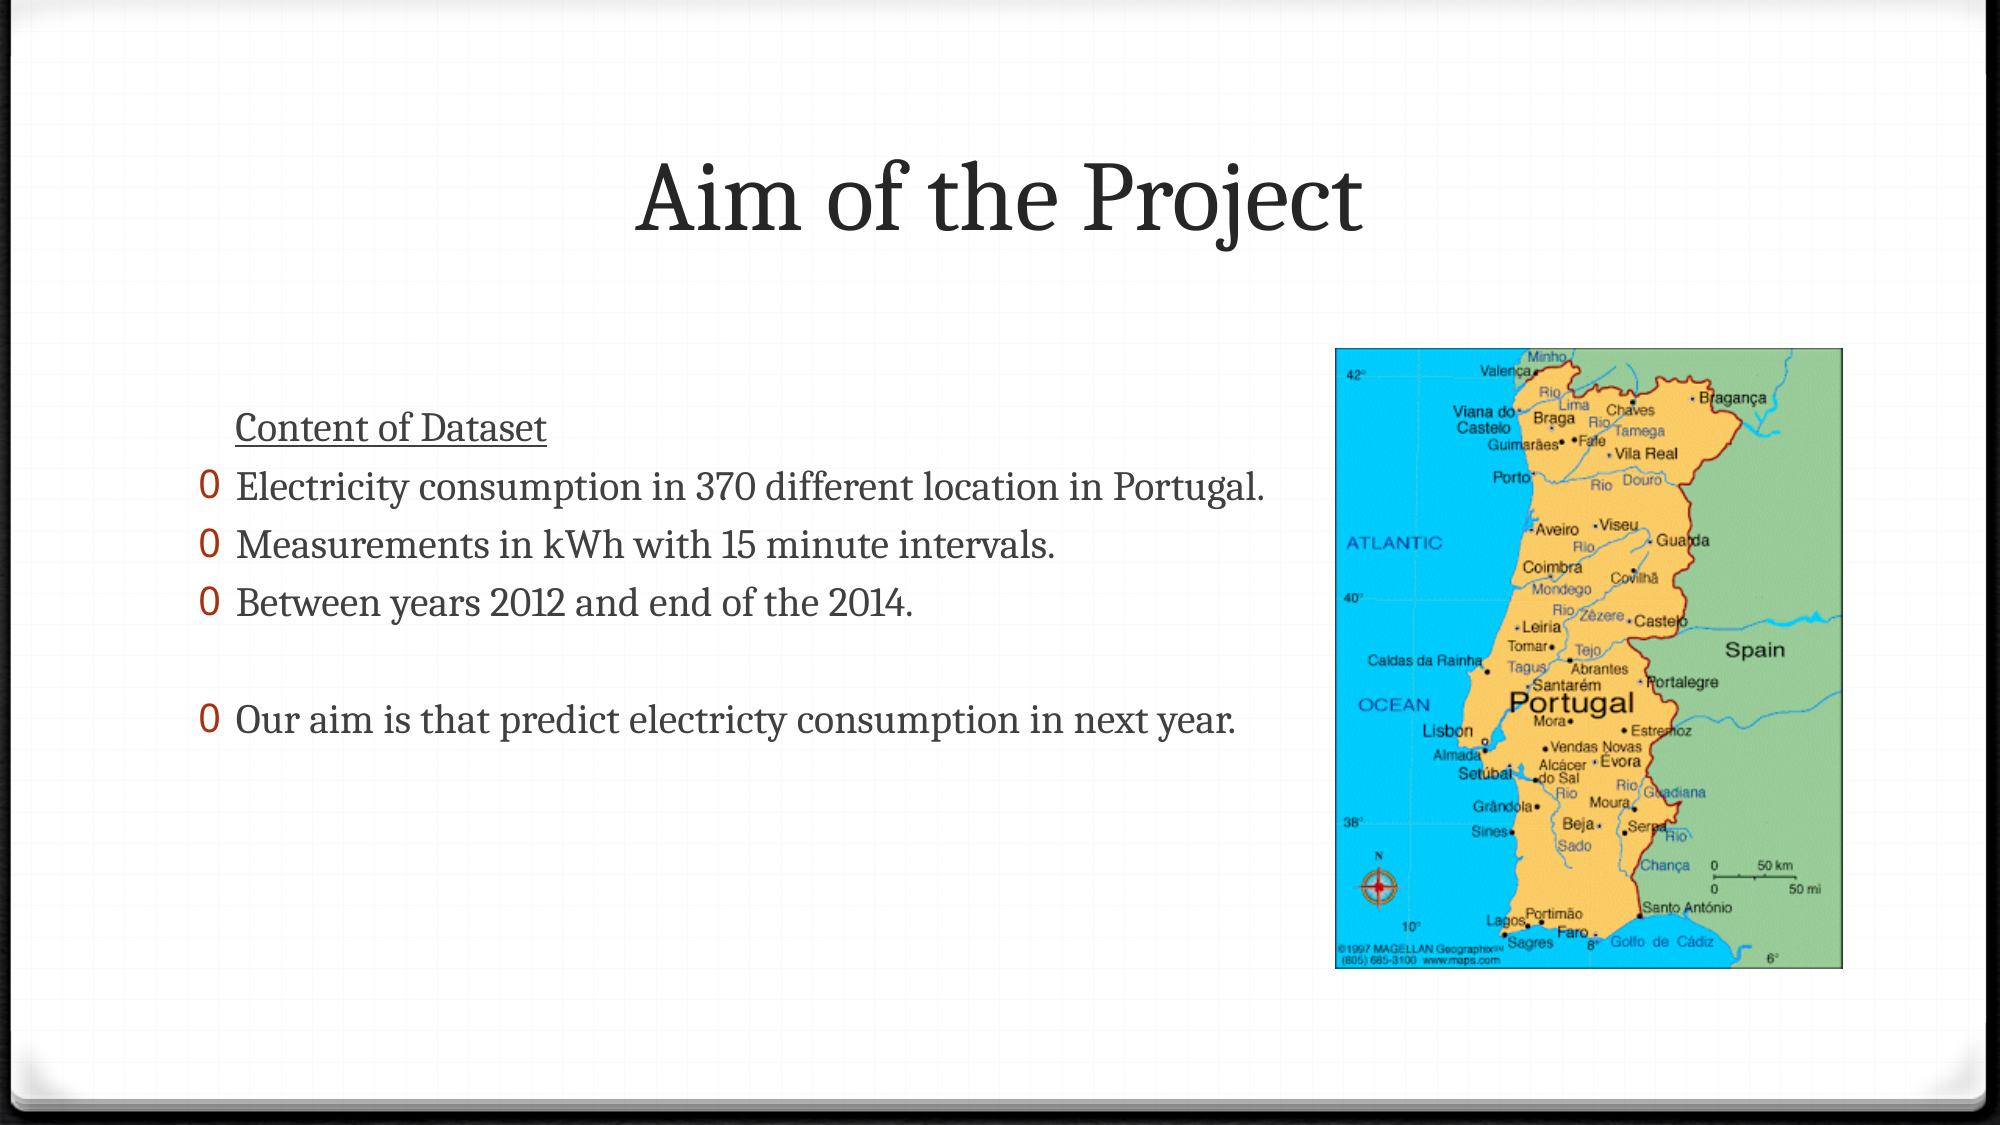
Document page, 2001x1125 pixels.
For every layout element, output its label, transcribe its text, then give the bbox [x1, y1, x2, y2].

title Aim of the Project [120, 71, 1880, 309]
picture [0, 0, 2000, 1125]
list Content of Dataset Electricity consumption in 370 different location in Portugal. Measurements in kWh with 15 minute intervals. Between years 2012 and end of the 2014. Our aim is that predict electricty consumption in next year. [183, 334, 1817, 983]
